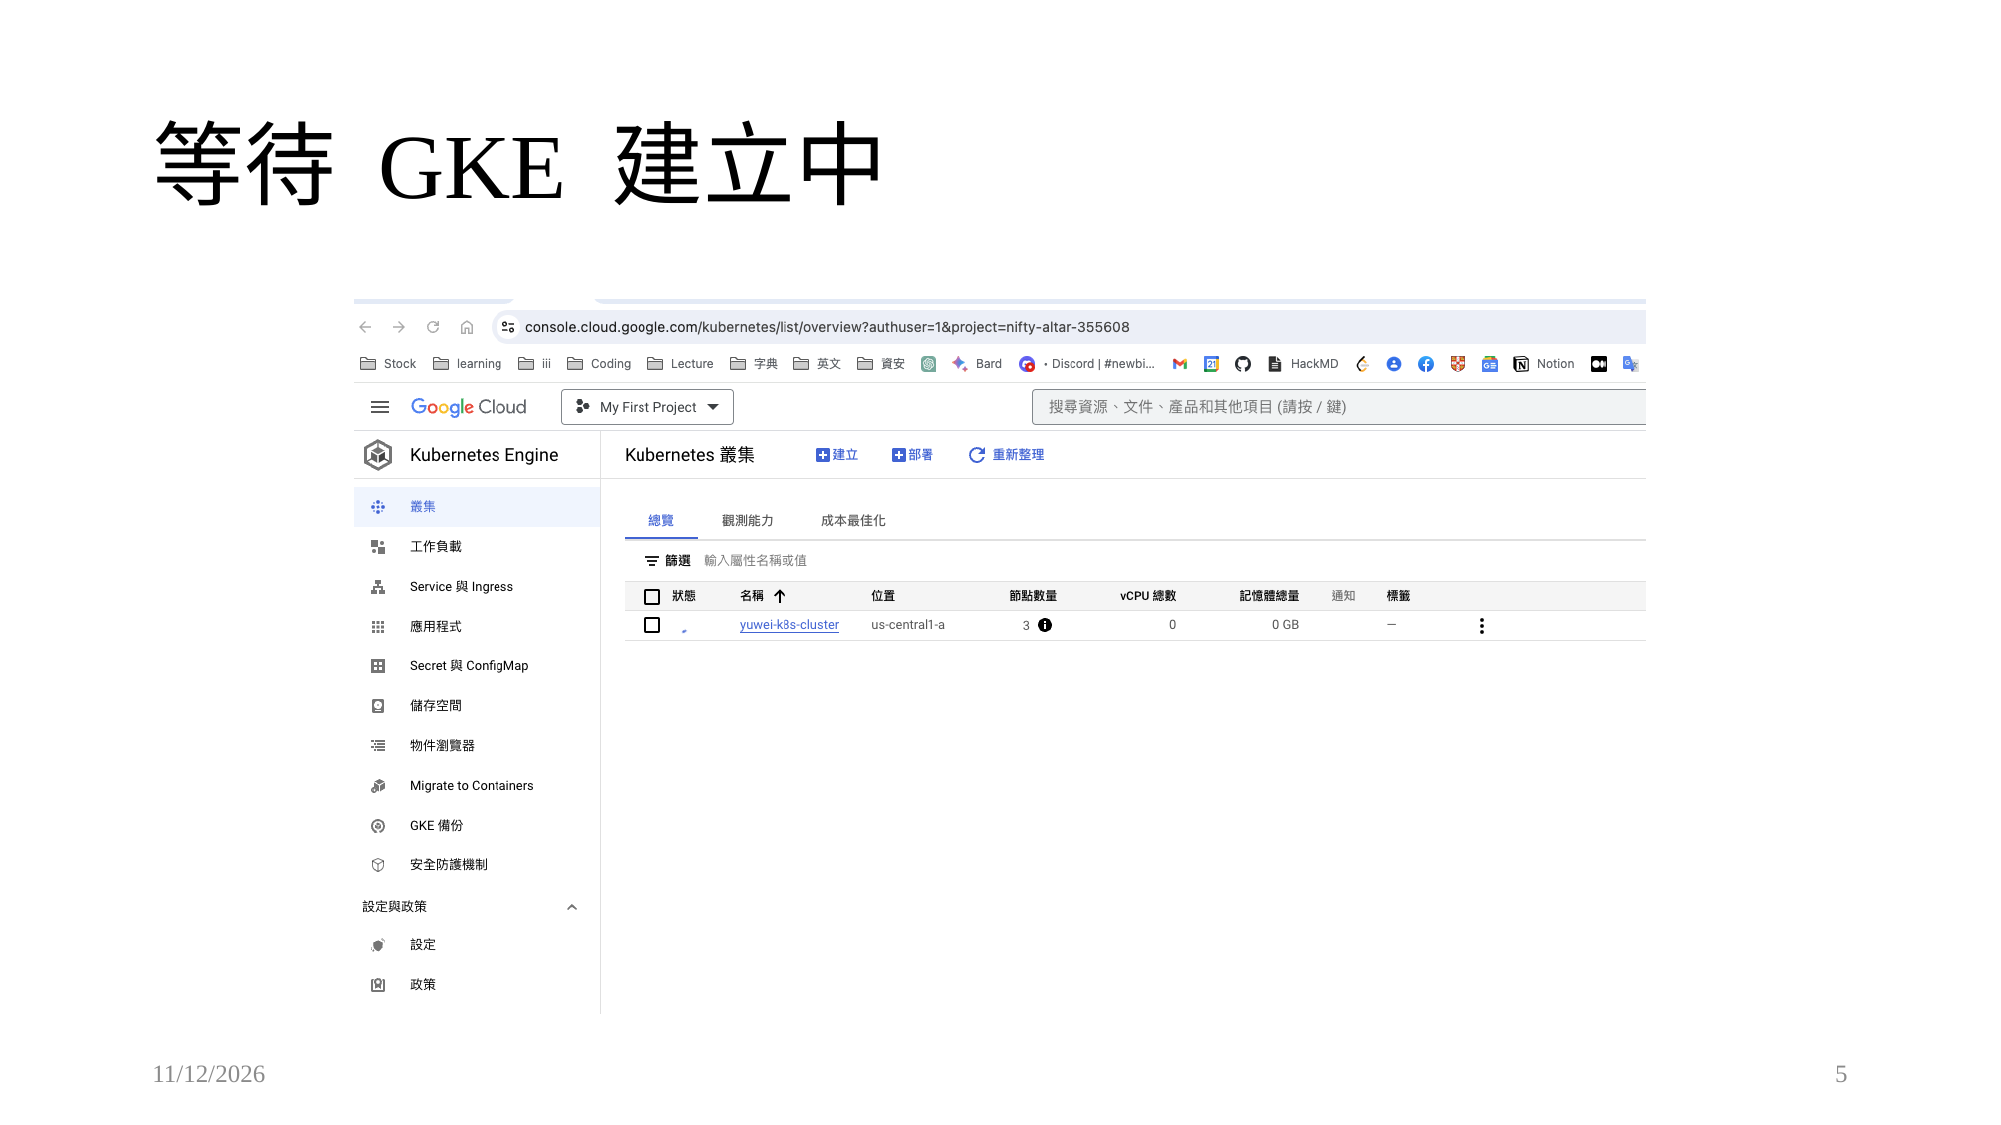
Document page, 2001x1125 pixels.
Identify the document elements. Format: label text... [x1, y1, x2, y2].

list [354, 299, 1646, 1014]
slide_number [137, 1042, 588, 1103]
slide_number 5 [1412, 1042, 1863, 1103]
title 等待 GKE 建立中 [137, 59, 1863, 278]
